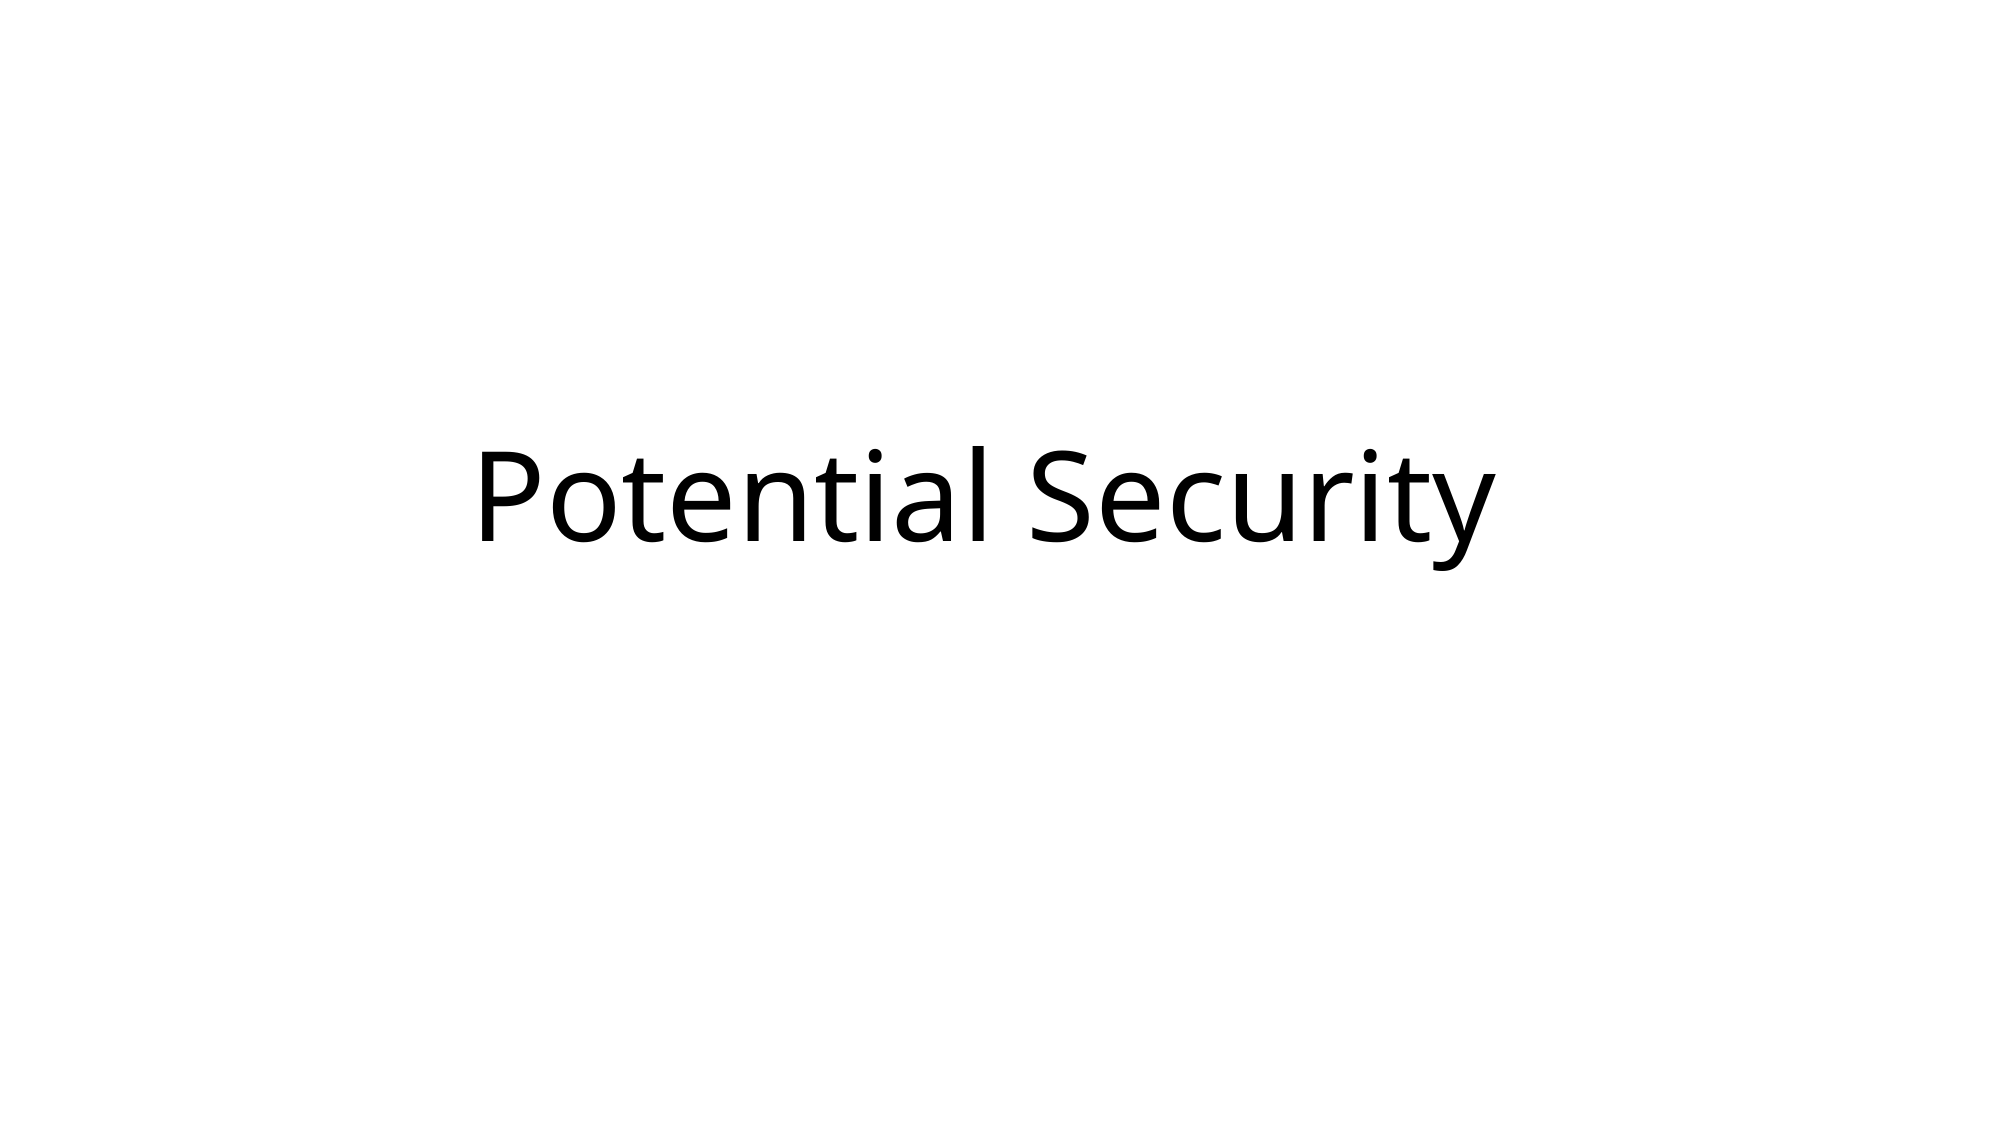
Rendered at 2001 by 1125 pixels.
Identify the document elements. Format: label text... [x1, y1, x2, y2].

title Potential Security [249, 184, 1750, 576]
